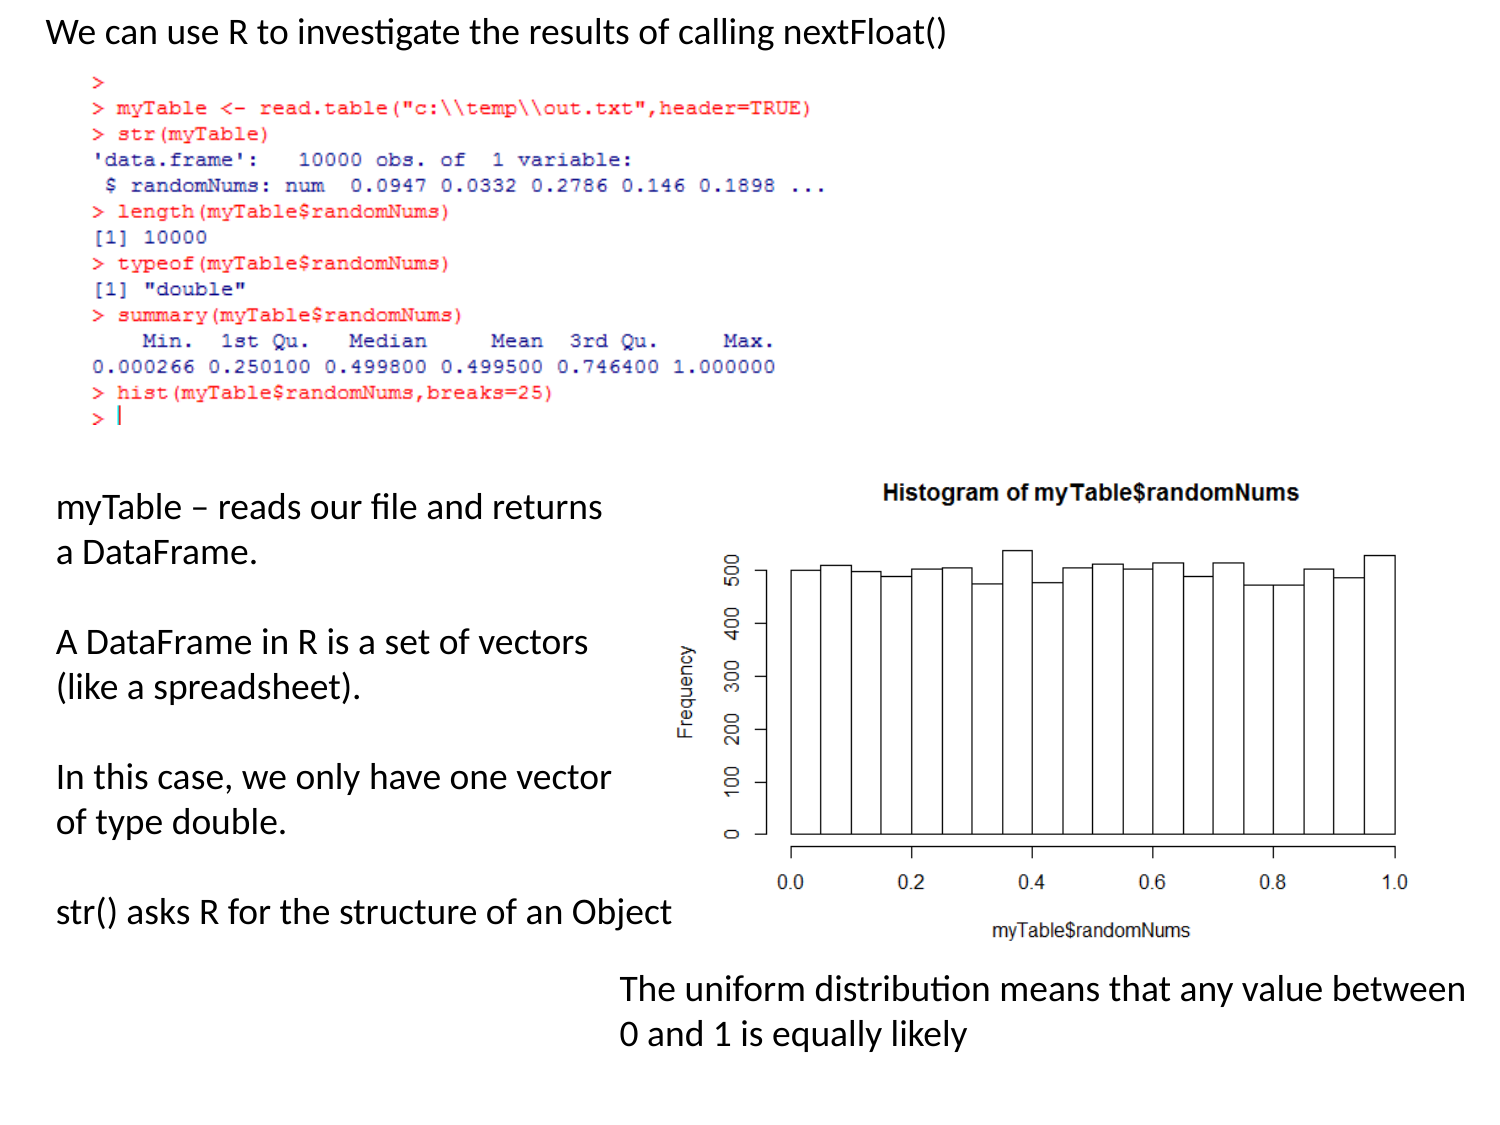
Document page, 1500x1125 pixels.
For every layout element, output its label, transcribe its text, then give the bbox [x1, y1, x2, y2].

picture [674, 449, 1451, 957]
text_box myTable – reads our file and returns a DataFrame. A DataFrame in R is a set of vectors (like a spreadsheet). In this case, we only have one vector of type double. str() asks R for the structure of an Object [41, 474, 669, 940]
picture [87, 74, 1024, 426]
text_box We can use R to investigate the results of calling nextFloat() [30, 0, 964, 60]
text_box The uniform distribution means that any value between 0 and 1 is equally likely [604, 956, 1483, 1062]
